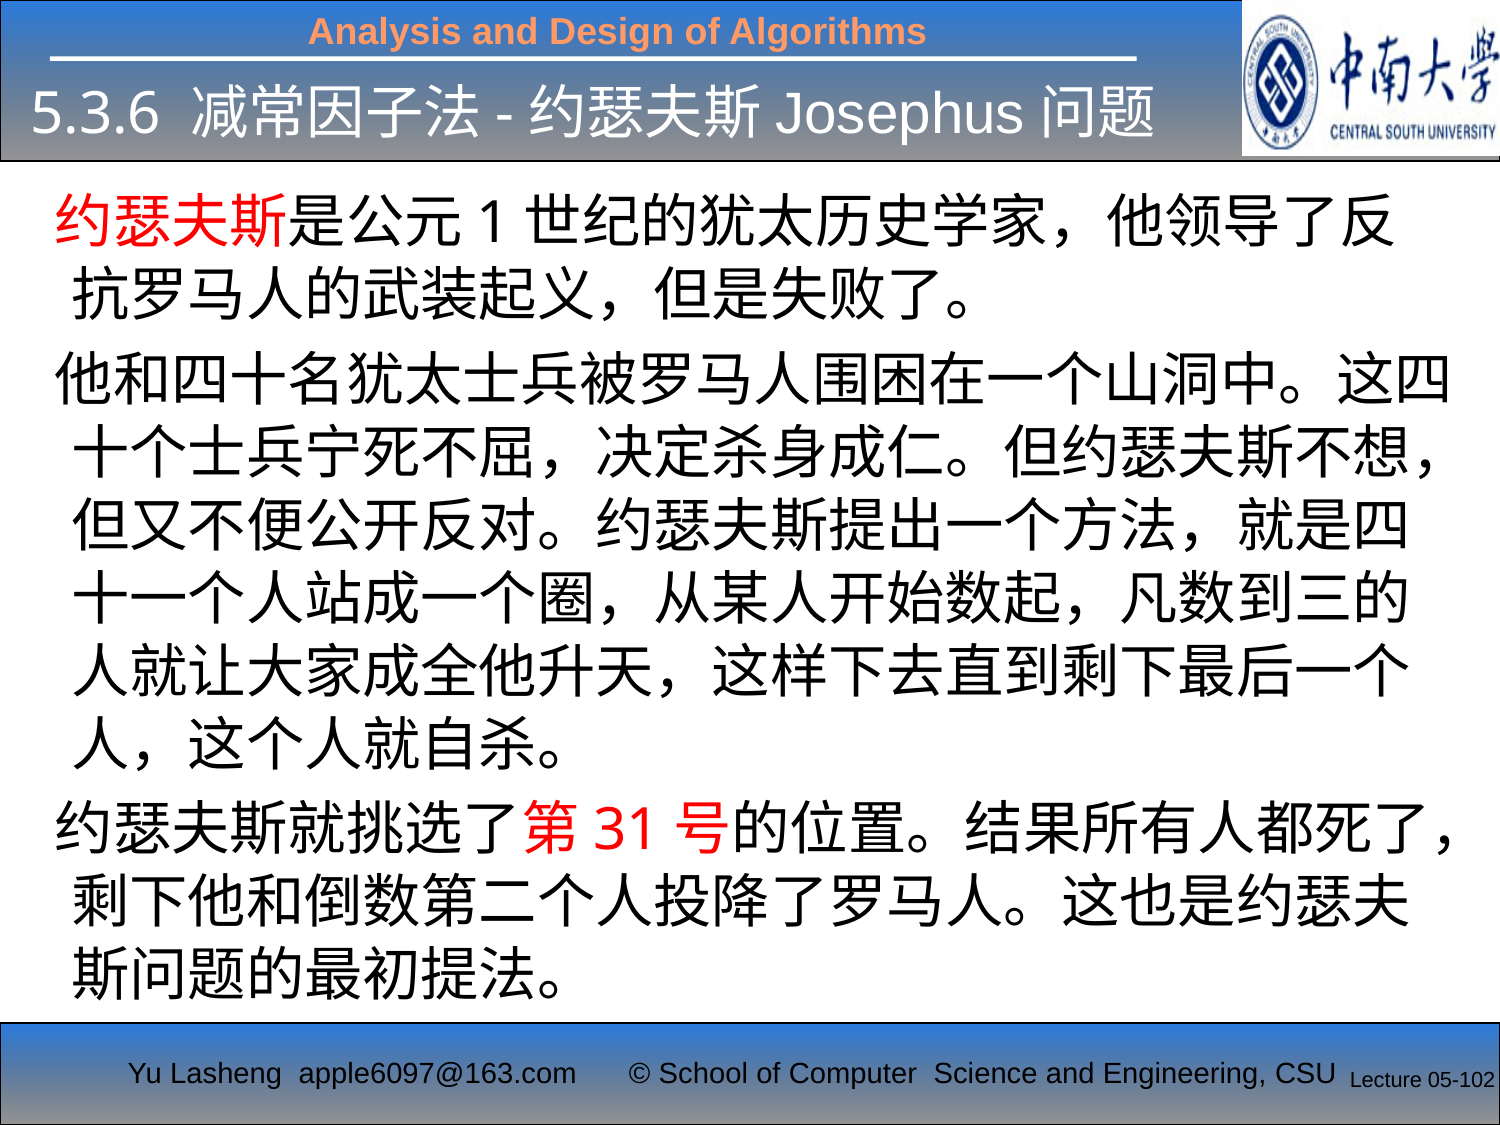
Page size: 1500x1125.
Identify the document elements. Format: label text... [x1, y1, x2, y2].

picture [1242, 0, 1500, 156]
list 约瑟夫斯是公元1世纪的犹太历史学家，他领导了反抗罗马人的武装起义，但是失败了。 他和四十名犹太士兵被罗马人围困在一个山洞中。这四十个士兵宁死不屈，决定杀身成仁。但约瑟夫斯不想，但又不便公开反对。约瑟夫斯提出一个方法，就是四十一个人站成一个圈，从某人开始数起，凡数到三的人就让大家成全他升天，这样下去直到剩下最后一个人，这个人就自杀。 约瑟夫斯就挑选了第31号的位置。结果所有人都死了，剩下他和倒数第二个人投降了罗马人。这也是约瑟夫斯问题的最初提法。 [0, 173, 1471, 1008]
slide_number Lecture 05-102 [1334, 1058, 1500, 1125]
title 5.3.6 减常因子法-约瑟夫斯Josephus问题 [0, 58, 1243, 162]
